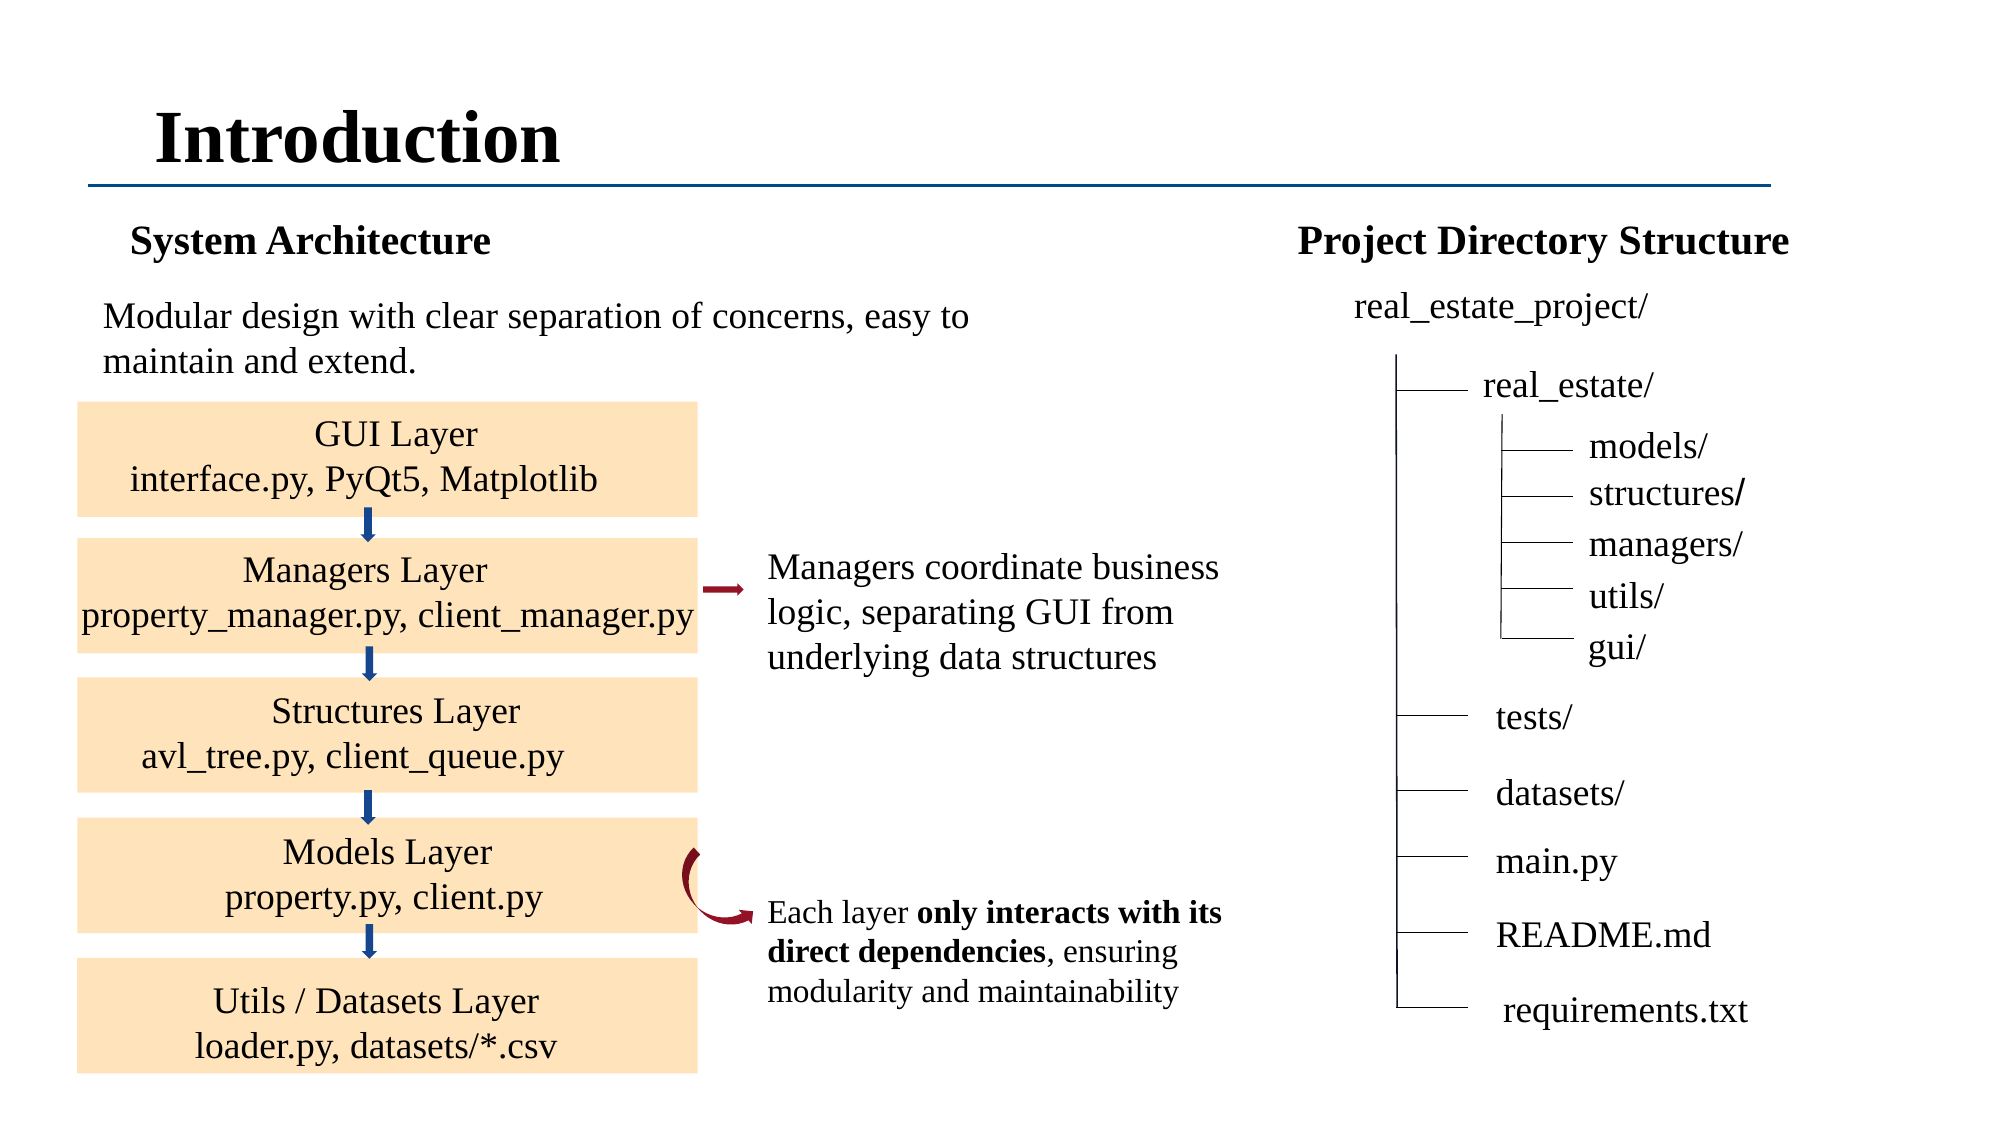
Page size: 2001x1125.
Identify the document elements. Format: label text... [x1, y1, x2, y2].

text_box [375, 817, 699, 934]
text_box Modular design with clear separation of concerns, easy to maintain and extend. [88, 283, 1089, 388]
text_box Structures Layer avl_tree.py, client_queue.py [126, 679, 666, 784]
text_box Each layer only interacts with its direct dependencies, ensuring modularity and maintainability [752, 882, 1313, 1017]
text_box real_estate/ [1468, 352, 1745, 413]
text_box tests/ [1481, 685, 1634, 745]
text_box Managers Layer property_manager.py, client_manager.py [66, 538, 752, 643]
text_box [357, 789, 379, 827]
text_box System Architecture [114, 205, 1115, 271]
text_box [681, 845, 755, 927]
text_box [357, 506, 379, 544]
text_box [76, 957, 699, 1074]
text_box Models Layer property.py, client.py [210, 820, 565, 925]
text_box [702, 580, 746, 599]
text_box [76, 676, 699, 794]
text_box [76, 643, 699, 654]
text_box Project Directory Structure [1282, 205, 1842, 271]
text_box README.md [1481, 902, 1751, 962]
text_box [76, 817, 364, 934]
text_box [373, 401, 699, 518]
text_box Utils / Datasets Layer loader.py, datasets/*.csv [75, 968, 678, 1074]
text_box Introduction [139, 79, 1246, 185]
text_box [359, 645, 380, 683]
text_box main.py [1481, 828, 1659, 889]
text_box datasets/ [1481, 760, 1690, 821]
text_box requirements.txt [1488, 977, 1826, 1038]
text_box models/ [1574, 414, 1753, 460]
text_box gui/ [1573, 614, 1717, 675]
text_box Managers coordinate business logic, separating GUI from underlying data structures [752, 534, 1329, 685]
text_box [359, 923, 380, 961]
text_box real_estate_project/ [1339, 274, 1776, 334]
text_box GUI Layer interface.py, PyQt5, Matplotlib [114, 401, 678, 507]
text_box managers/ [1574, 511, 1870, 571]
text_box utils/ [1574, 563, 1740, 623]
text_box [76, 401, 363, 518]
text_box structures/ [1574, 460, 1806, 511]
